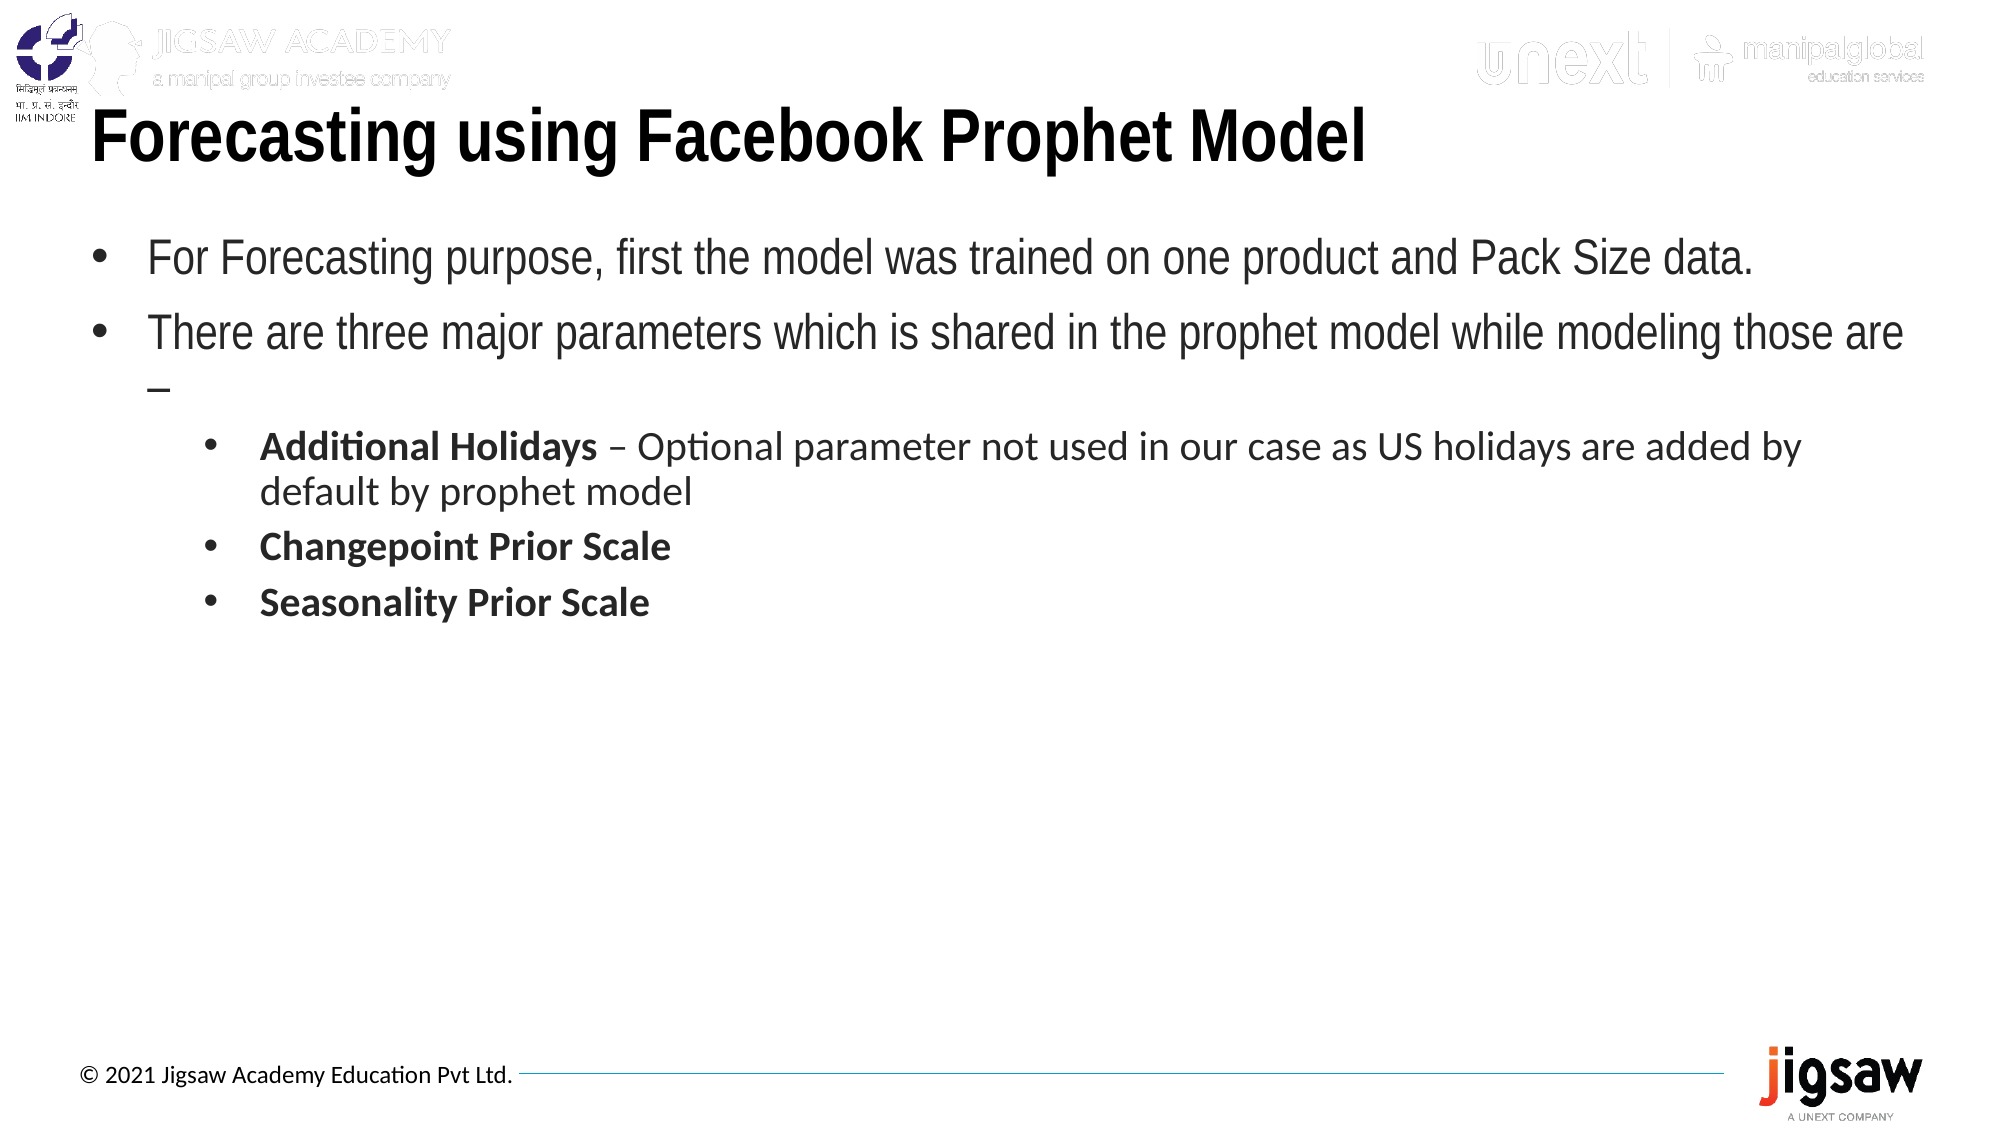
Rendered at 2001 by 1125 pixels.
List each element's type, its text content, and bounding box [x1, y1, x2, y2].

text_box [1476, 28, 1924, 89]
list For Forecasting purpose, first the model was trained on one product and Pack Size data. There are three major parameters which is shared in the prophet model while modeling those are – Additional Holidays – Optional parameter not used in our case as US holidays are added by default by prophet model Changepoint Prior Scale Seasonality Prior Scale [76, 223, 1924, 1104]
picture [1753, 1042, 1928, 1125]
title Forecasting using Facebook Prophet Model [76, 78, 1924, 196]
picture [14, 12, 451, 122]
